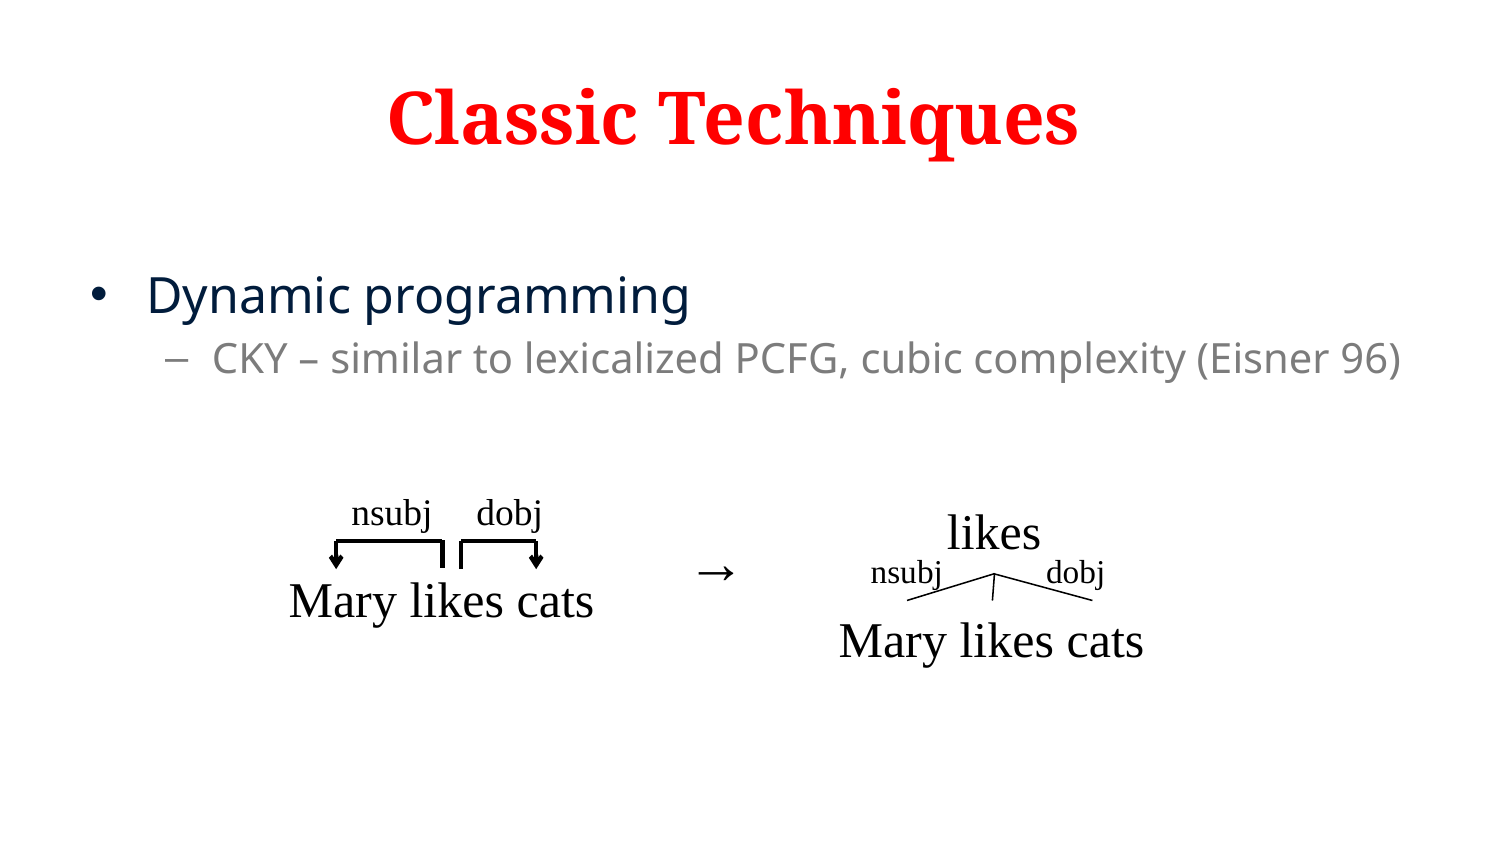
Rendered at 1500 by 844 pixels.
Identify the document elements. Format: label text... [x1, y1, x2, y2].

text_box → [672, 517, 777, 603]
title Classic Techniques [41, 64, 1425, 180]
text_box nsubj [336, 480, 448, 538]
list Dynamic programming CKY – similar to lexicalized PCFG, cubic complexity (Eisner 96) [75, 256, 1425, 700]
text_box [823, 492, 1162, 710]
text_box dobj [461, 480, 559, 538]
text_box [273, 539, 612, 636]
